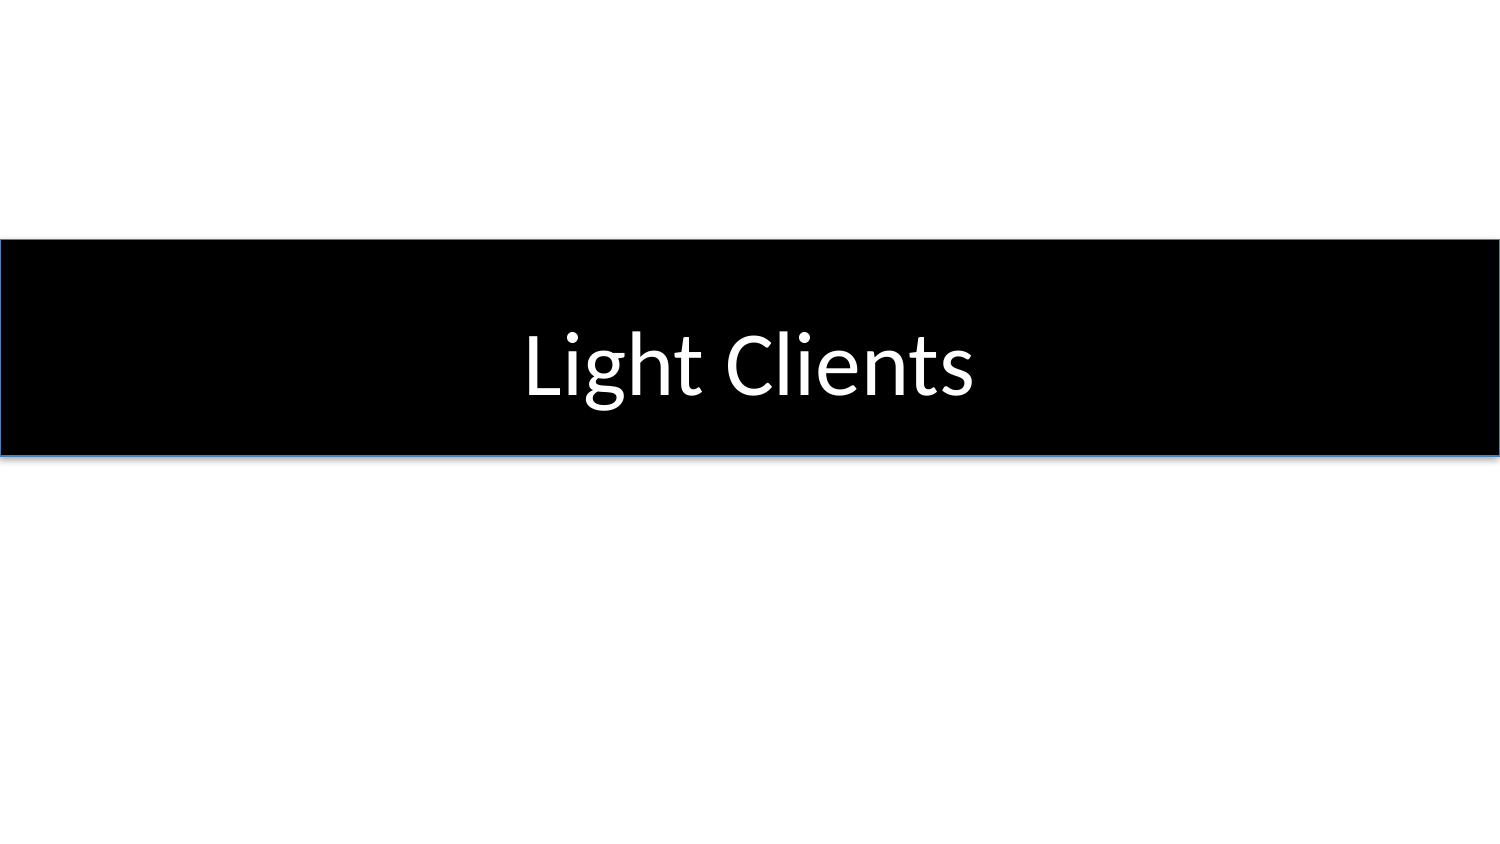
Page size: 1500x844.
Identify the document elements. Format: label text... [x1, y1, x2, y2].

title Light Clients [112, 296, 1388, 411]
